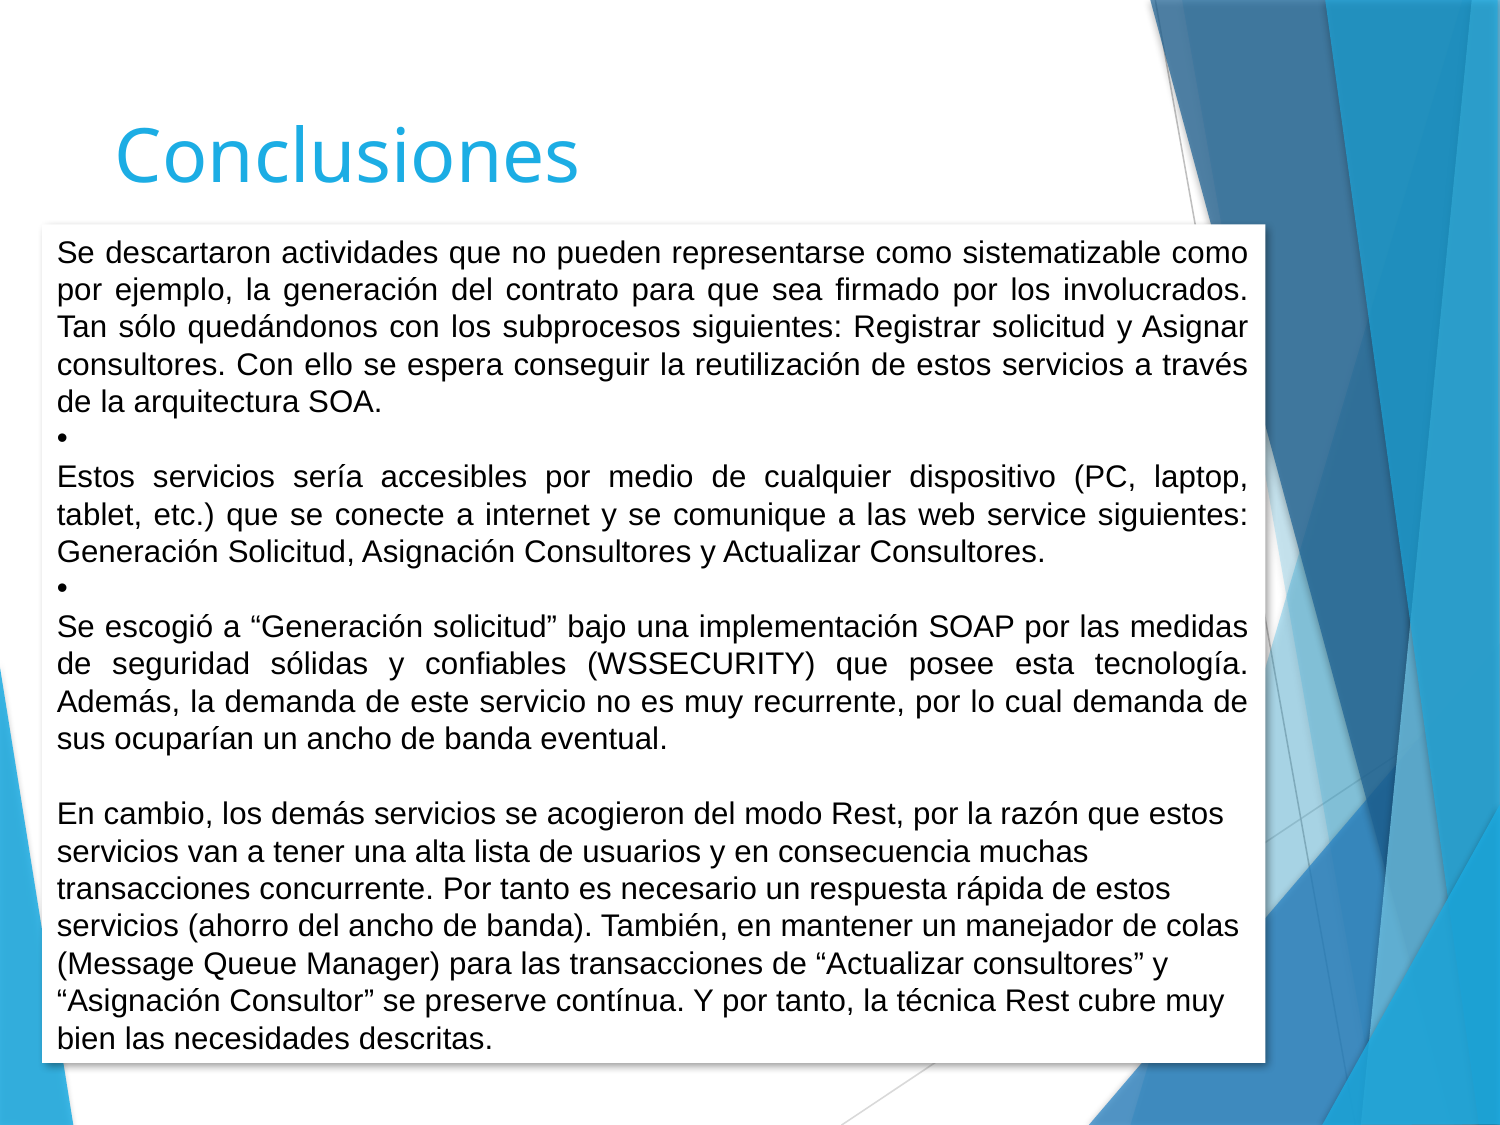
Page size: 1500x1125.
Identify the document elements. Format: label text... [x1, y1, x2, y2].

title Conclusiones [99, 99, 1142, 210]
text_box Se descartaron actividades que no pueden representarse como sistematizable como por ejemplo, la generación del contrato para que sea firmado por los involucrados. Tan sólo quedándonos con los subprocesos siguientes: Registrar solicitud y Asignar consultores. Con ello se espera conseguir la reutilización de estos servicios a través de la arquitectura SOA. Estos servicios sería accesibles por medio de cualquier dispositivo (PC, laptop, tablet, etc.) que se conecte a internet y se comunique a las web service siguientes: Generación Solicitud, Asignación Consultores y Actualizar Consultores. Se escogió a “Generación solicitud” bajo una implementación SOAP por las medidas de seguridad sólidas y confiables (WSSECURITY) que posee esta tecnología. Además, la demanda de este servicio no es muy recurrente, por lo cual demanda de sus ocuparían un ancho de banda eventual. En cambio, los demás servicios se acogieron del modo Rest, por la razón que estos servicios van a tener una alta lista de usuarios y en consecuencia muchas transacciones concurrente. Por tanto es necesario un respuesta rápida de estos servicios (ahorro del ancho de banda). También, en mantener un manejador de colas (Message Queue Manager) para las transacciones de “Actualizar consultores” y “Asignación Consultor” se preserve contínua. Y por tanto, la técnica Rest cubre muy bien las necesidades descritas. [42, 224, 1266, 1063]
